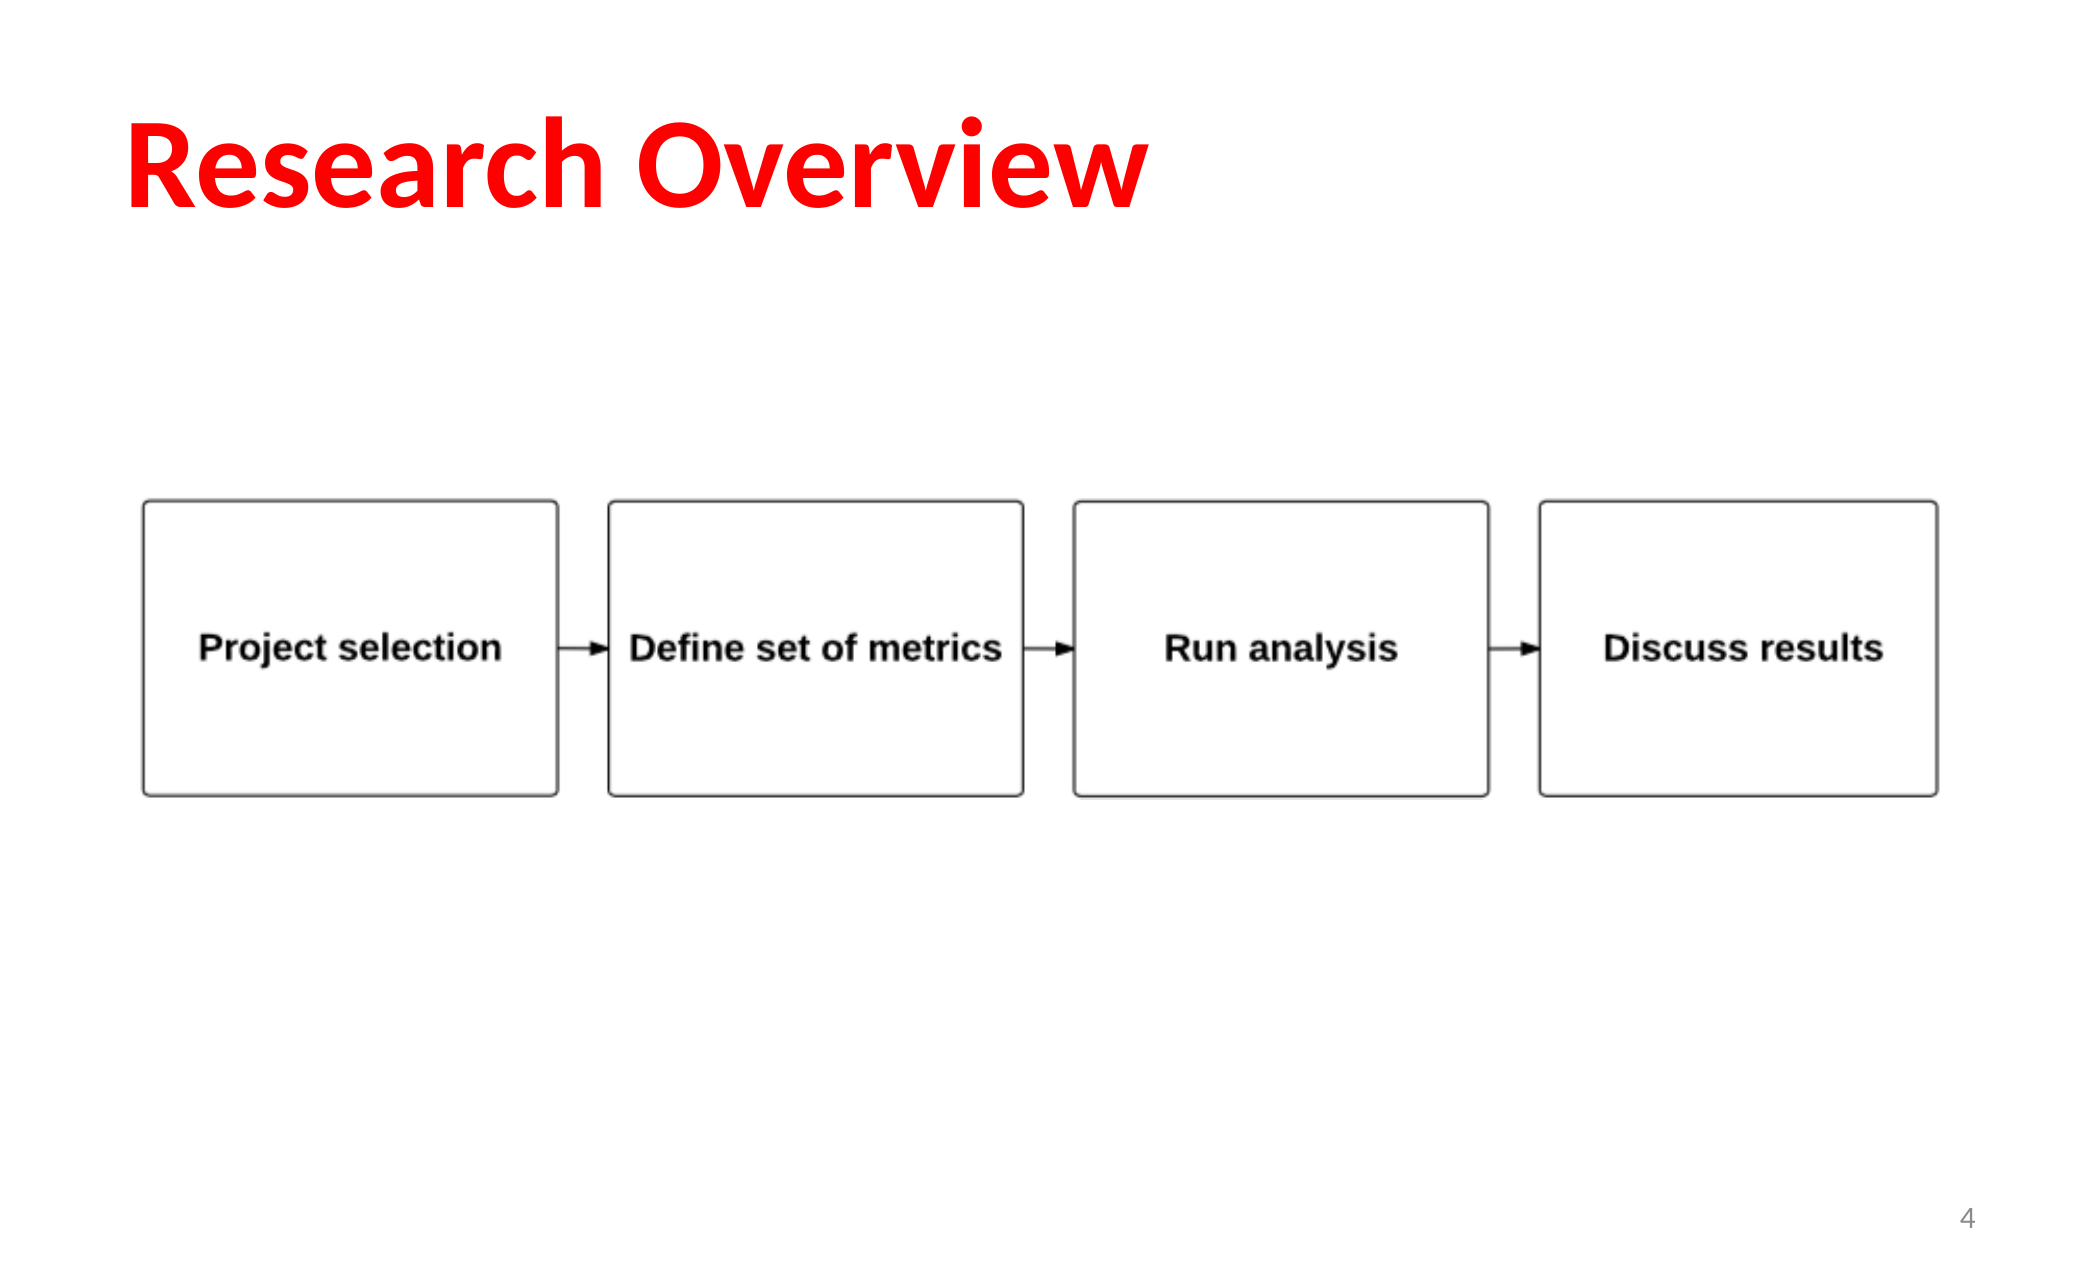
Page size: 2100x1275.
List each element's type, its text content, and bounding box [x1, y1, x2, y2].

title Research Overview [105, 56, 1995, 255]
picture [137, 497, 1947, 801]
slide_number 4 [1505, 1181, 1995, 1250]
